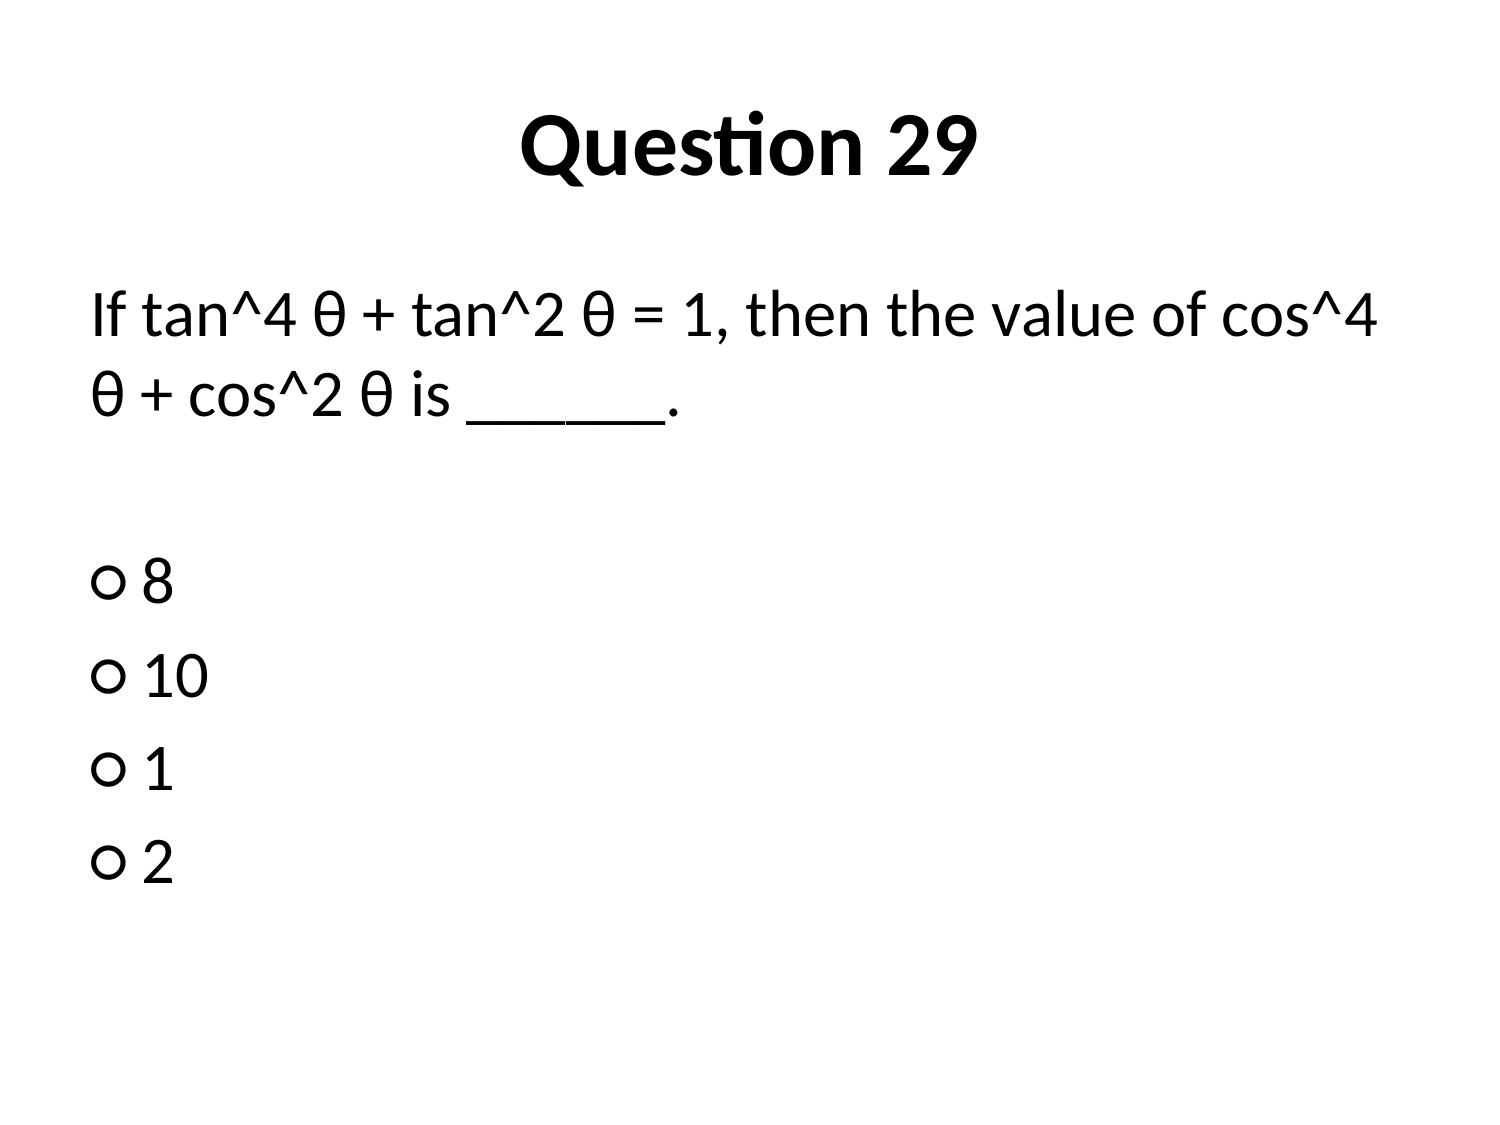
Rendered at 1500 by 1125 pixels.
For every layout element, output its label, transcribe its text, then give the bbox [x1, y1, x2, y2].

list If tan^4 θ + tan^2 θ = 1, then the value of cos^4 θ + cos^2 θ is ______. ○ 8 ○ 10 ○ 1 ○ 2 [75, 262, 1425, 1005]
title Question 29 [75, 45, 1425, 233]
